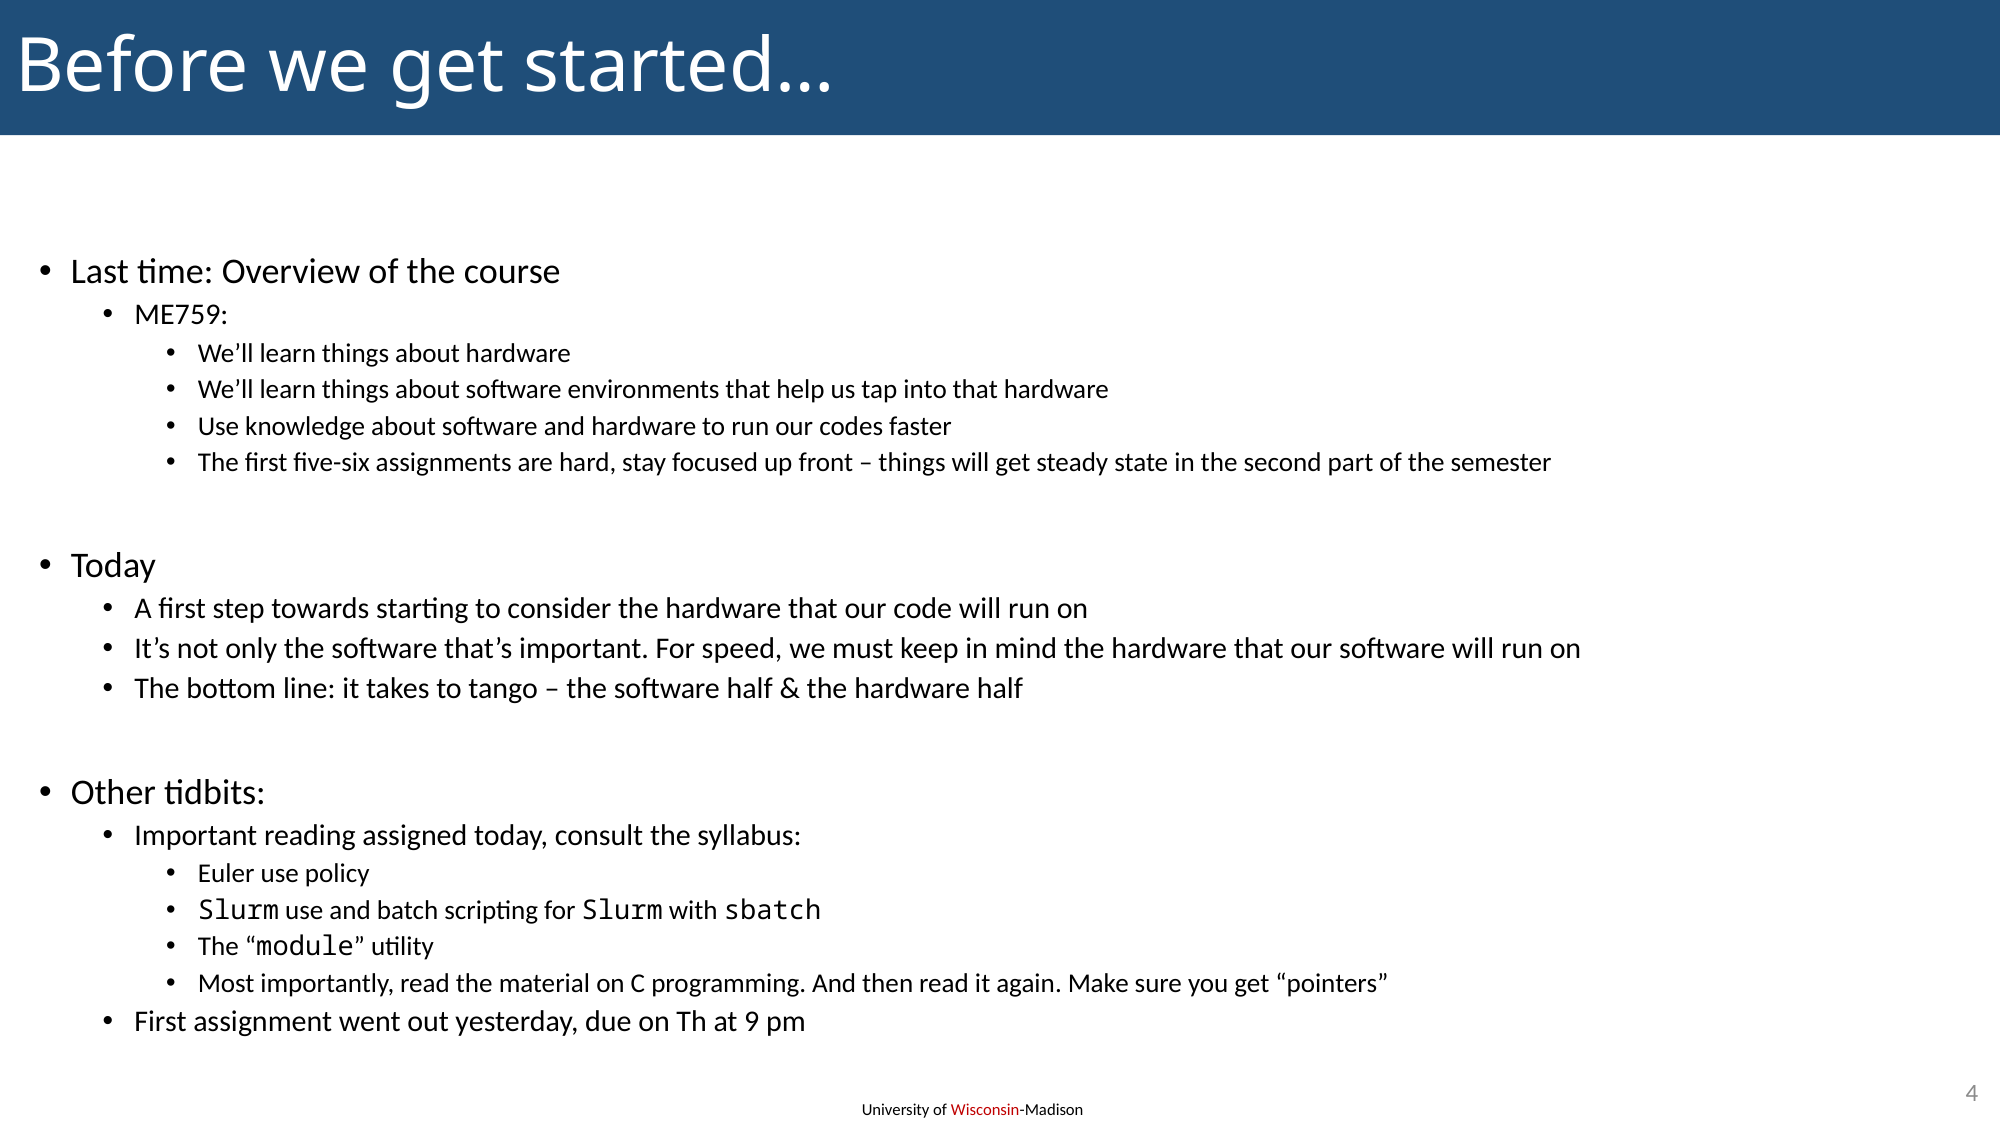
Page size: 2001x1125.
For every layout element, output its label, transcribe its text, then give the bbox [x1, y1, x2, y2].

list Last time: Overview of the course ME759: We’ll learn things about hardware We’ll learn things about software environments that help us tap into that hardware Use knowledge about software and hardware to run our codes faster The first five-six assignments are hard, stay focused up front – things will get steady state in the second part of the semester Today A first step towards starting to consider the hardware that our code will run on It’s not only the software that’s important. For speed, we must keep in mind the hardware that our software will run on The bottom line: it takes to tango – the software half & the hardware half Other tidbits: Important reading assigned today, consult the syllabus: Euler use policy Slurm use and batch scripting for Slurm with sbatch The “module” utility Most importantly, read the material on C programming. And then read it again. Make sure you get “pointers” First assignment went out yesterday, due on Th at 9 pm [24, 245, 1987, 1055]
slide_number 4 [1879, 1069, 1994, 1114]
title Before we get started… [0, 0, 2000, 136]
